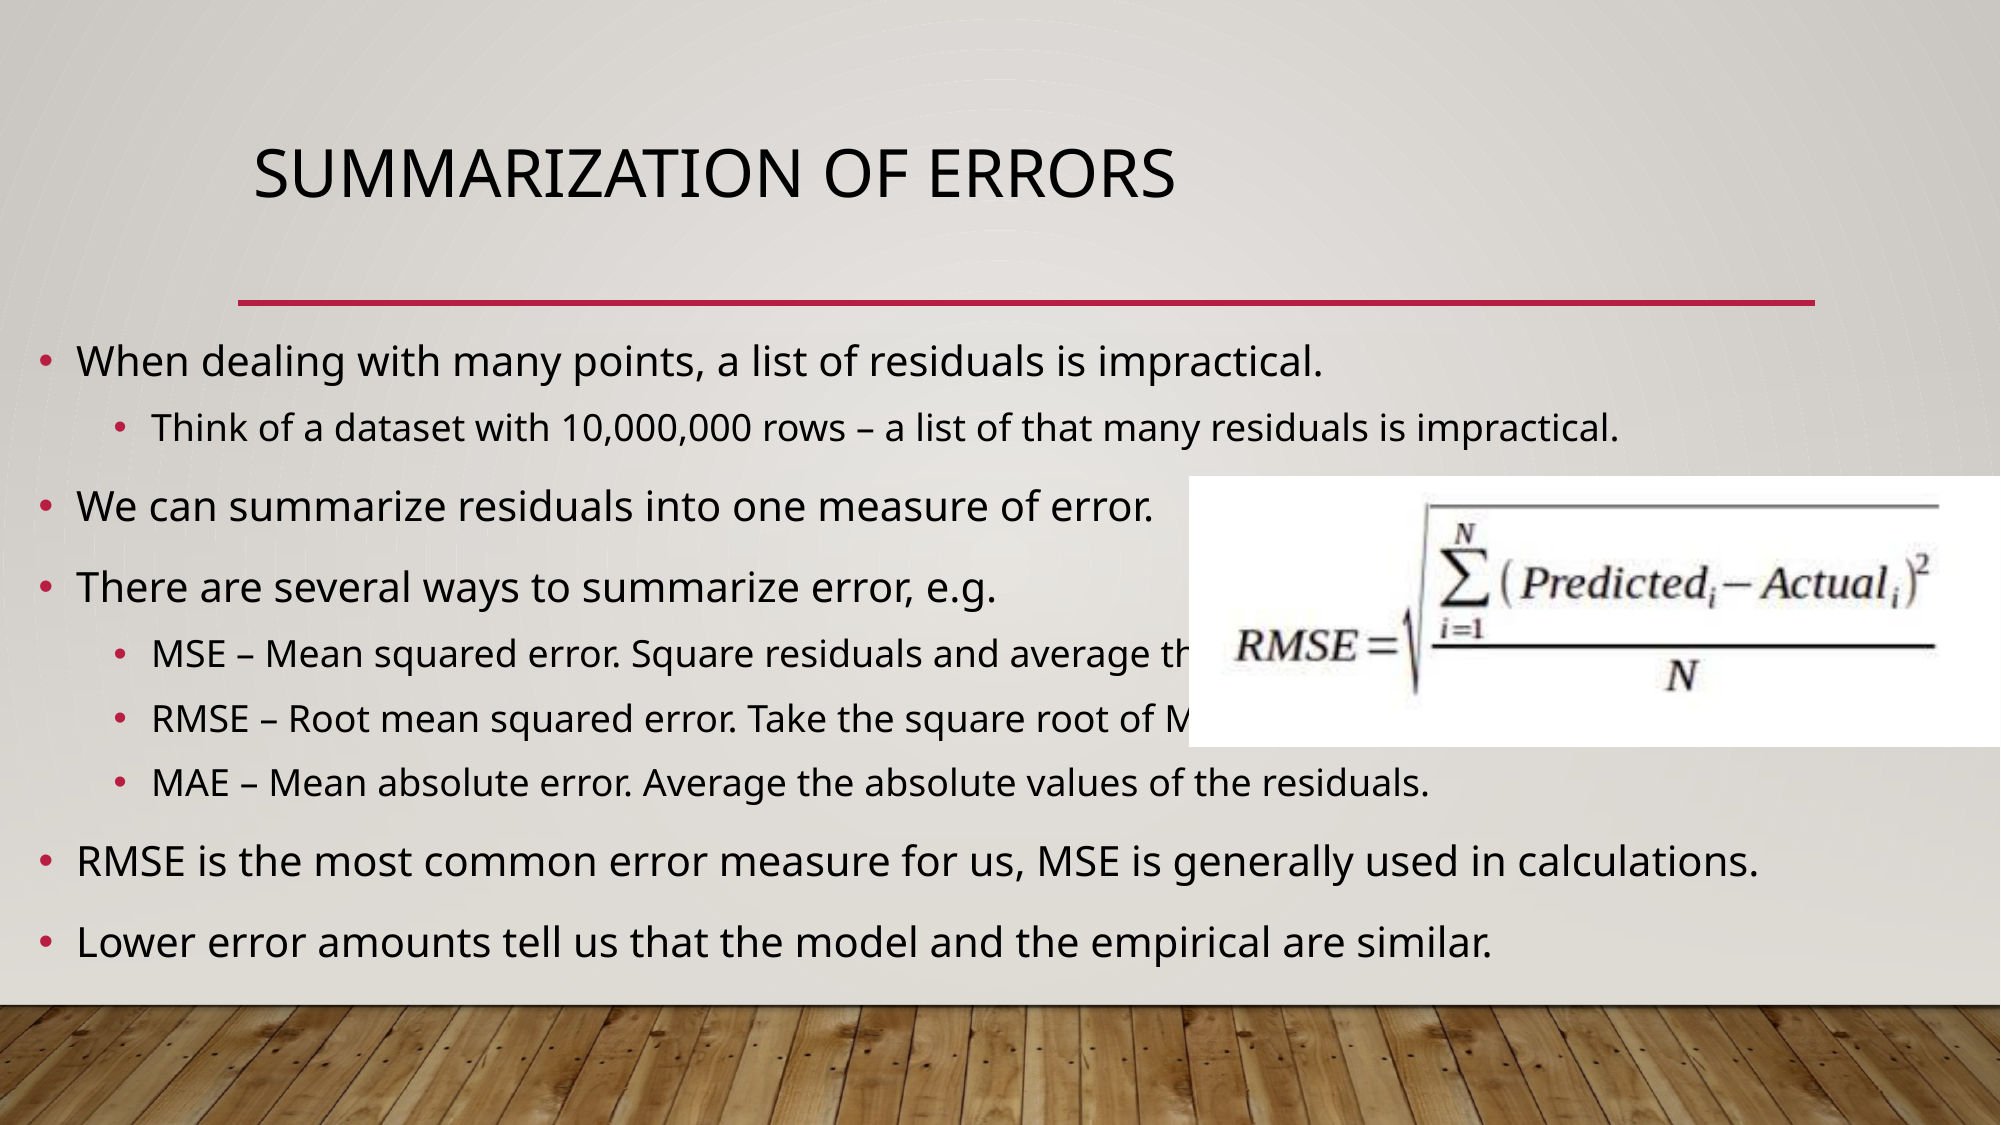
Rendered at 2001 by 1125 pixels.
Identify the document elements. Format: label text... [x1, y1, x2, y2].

picture [1189, 475, 2000, 748]
list When dealing with many points, a list of residuals is impractical. Think of a dataset with 10,000,000 rows – a list of that many residuals is impractical. We can summarize residuals into one measure of error. There are several ways to summarize error, e.g. MSE – Mean squared error. Square residuals and average them. RMSE – Root mean squared error. Take the square root of MSE. MAE – Mean absolute error. Average the absolute values of the residuals. RMSE is the most common error measure for us, MSE is generally used in calculations. Lower error amounts tell us that the model and the empirical are similar. [23, 317, 1814, 1007]
title Summarization of Errors [238, 131, 1814, 305]
picture [0, 1005, 2000, 1125]
